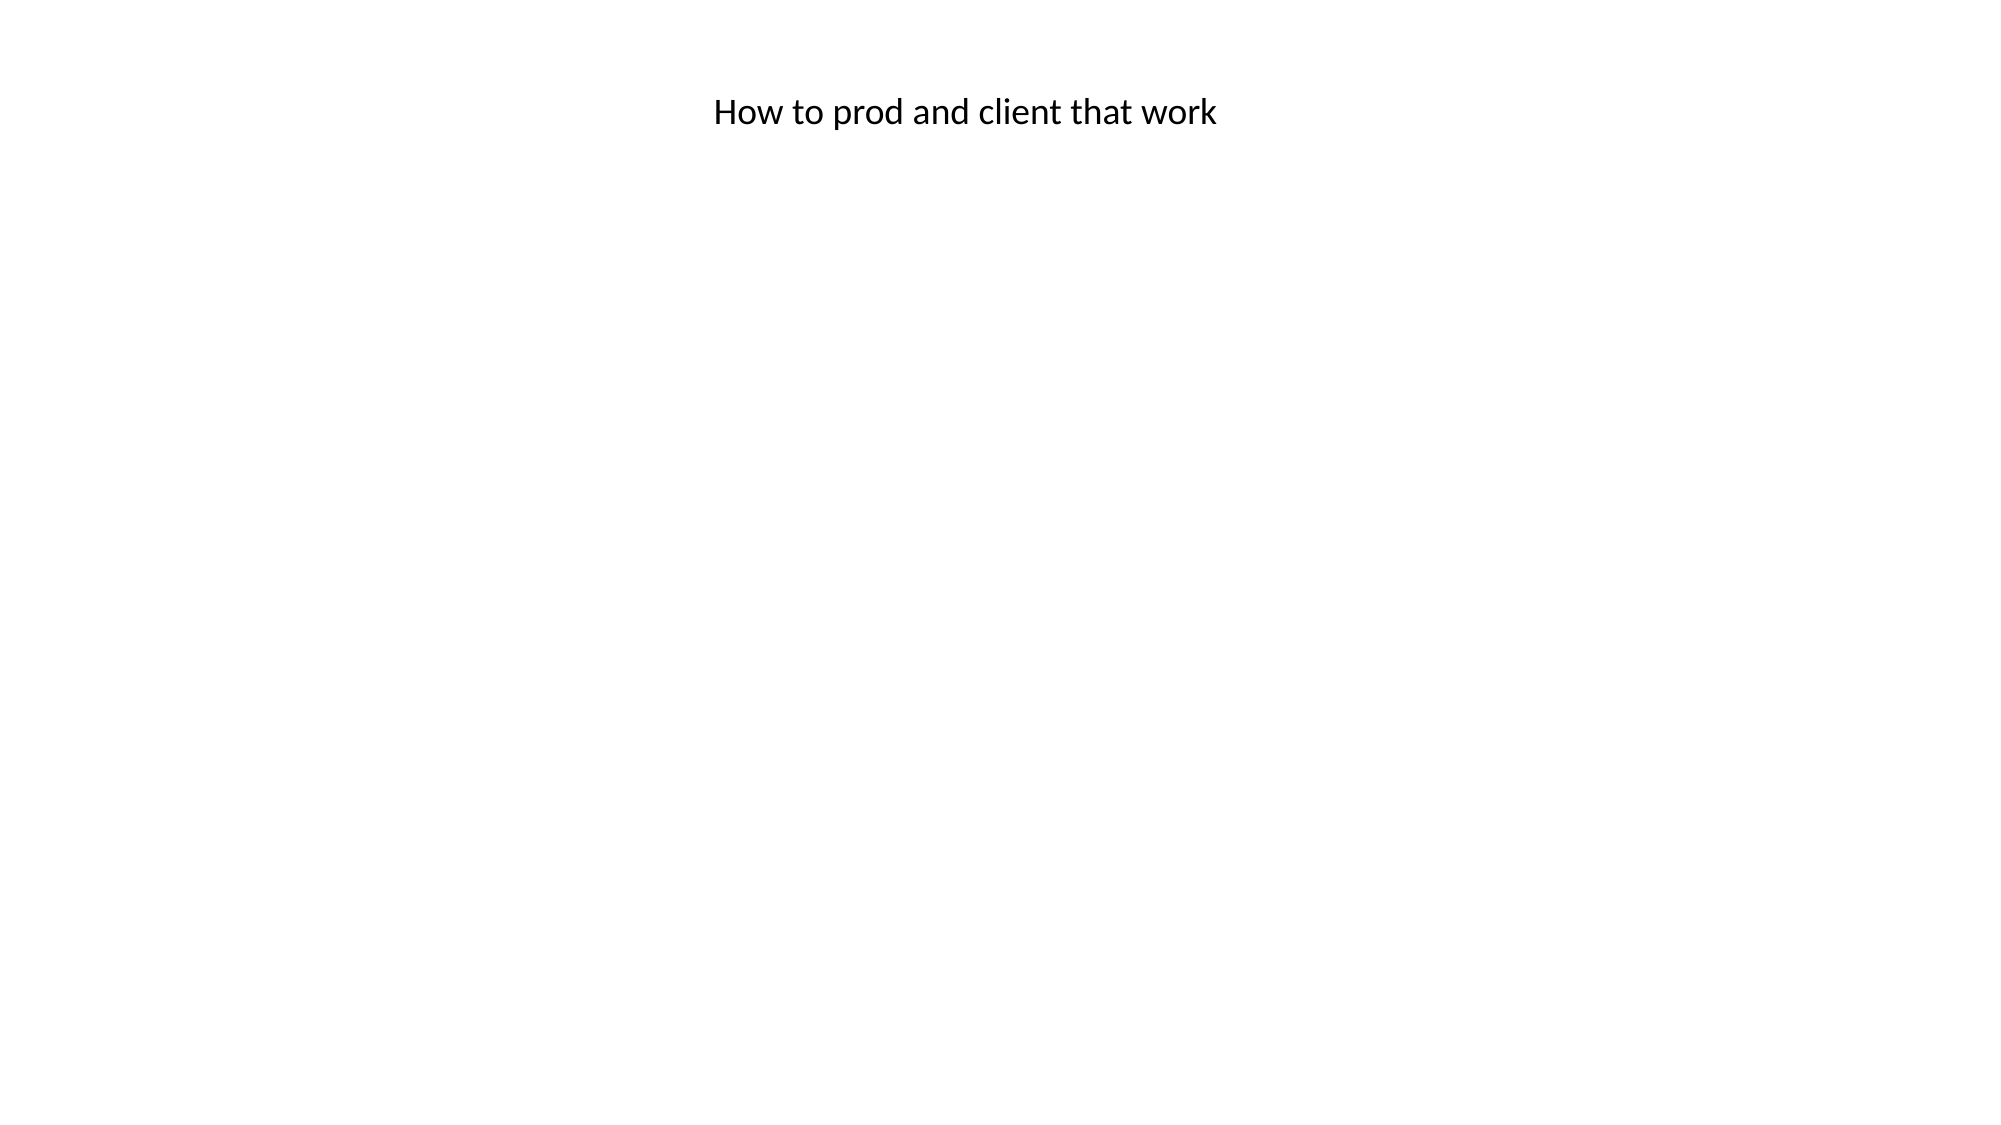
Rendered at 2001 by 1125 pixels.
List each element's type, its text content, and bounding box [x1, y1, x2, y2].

text_box How to prod and client that work [699, 79, 1233, 140]
